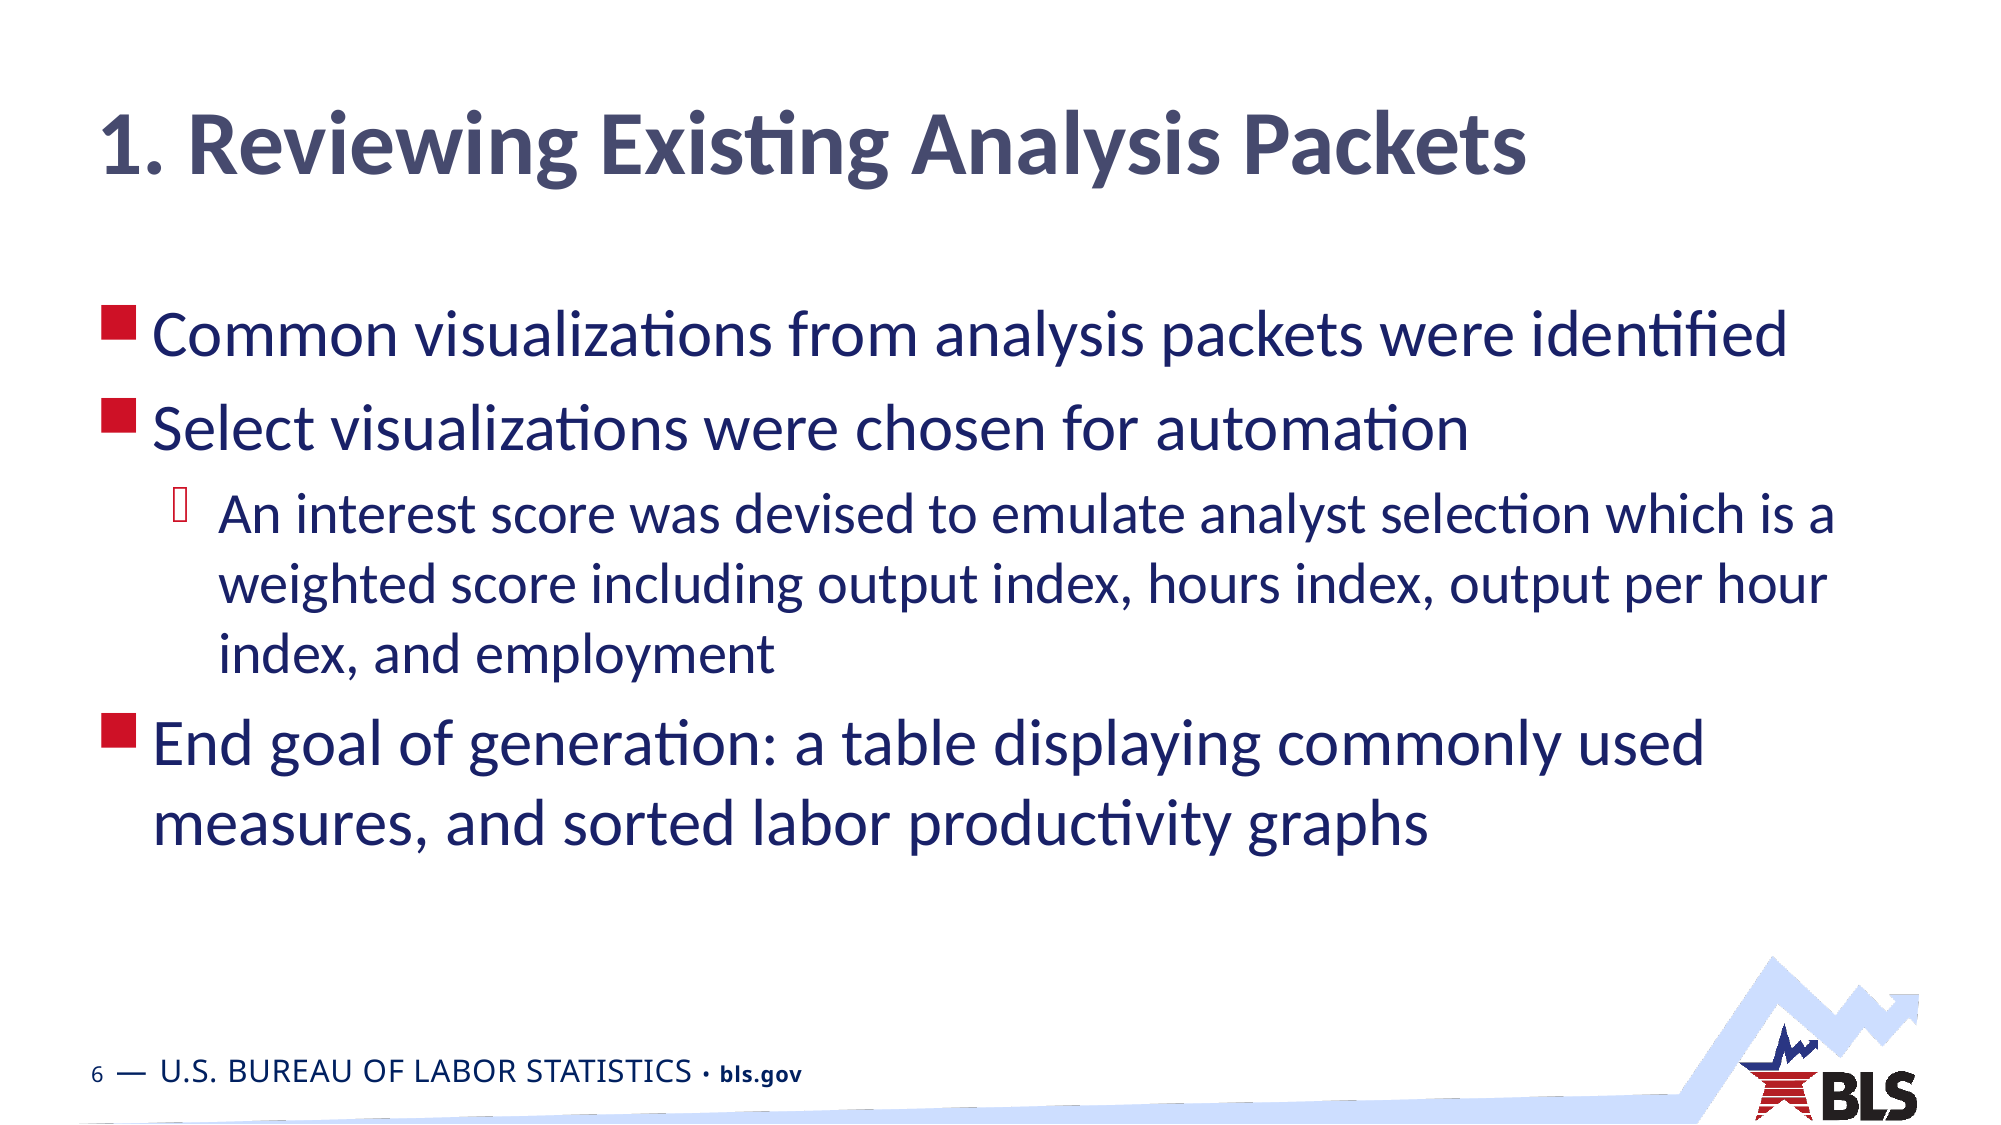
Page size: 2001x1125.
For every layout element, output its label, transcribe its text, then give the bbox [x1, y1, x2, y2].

picture [79, 956, 1919, 1124]
list Common visualizations from analysis packets were identified Select visualizations were chosen for automation An interest score was devised to emulate analyst selection which is a weighted score including output index, hours index, output per hour index, and employment End goal of generation: a table displaying commonly used measures, and sorted labor productivity graphs [80, 282, 1919, 938]
title 1. Reviewing Existing Analysis Packets [80, 74, 1919, 208]
